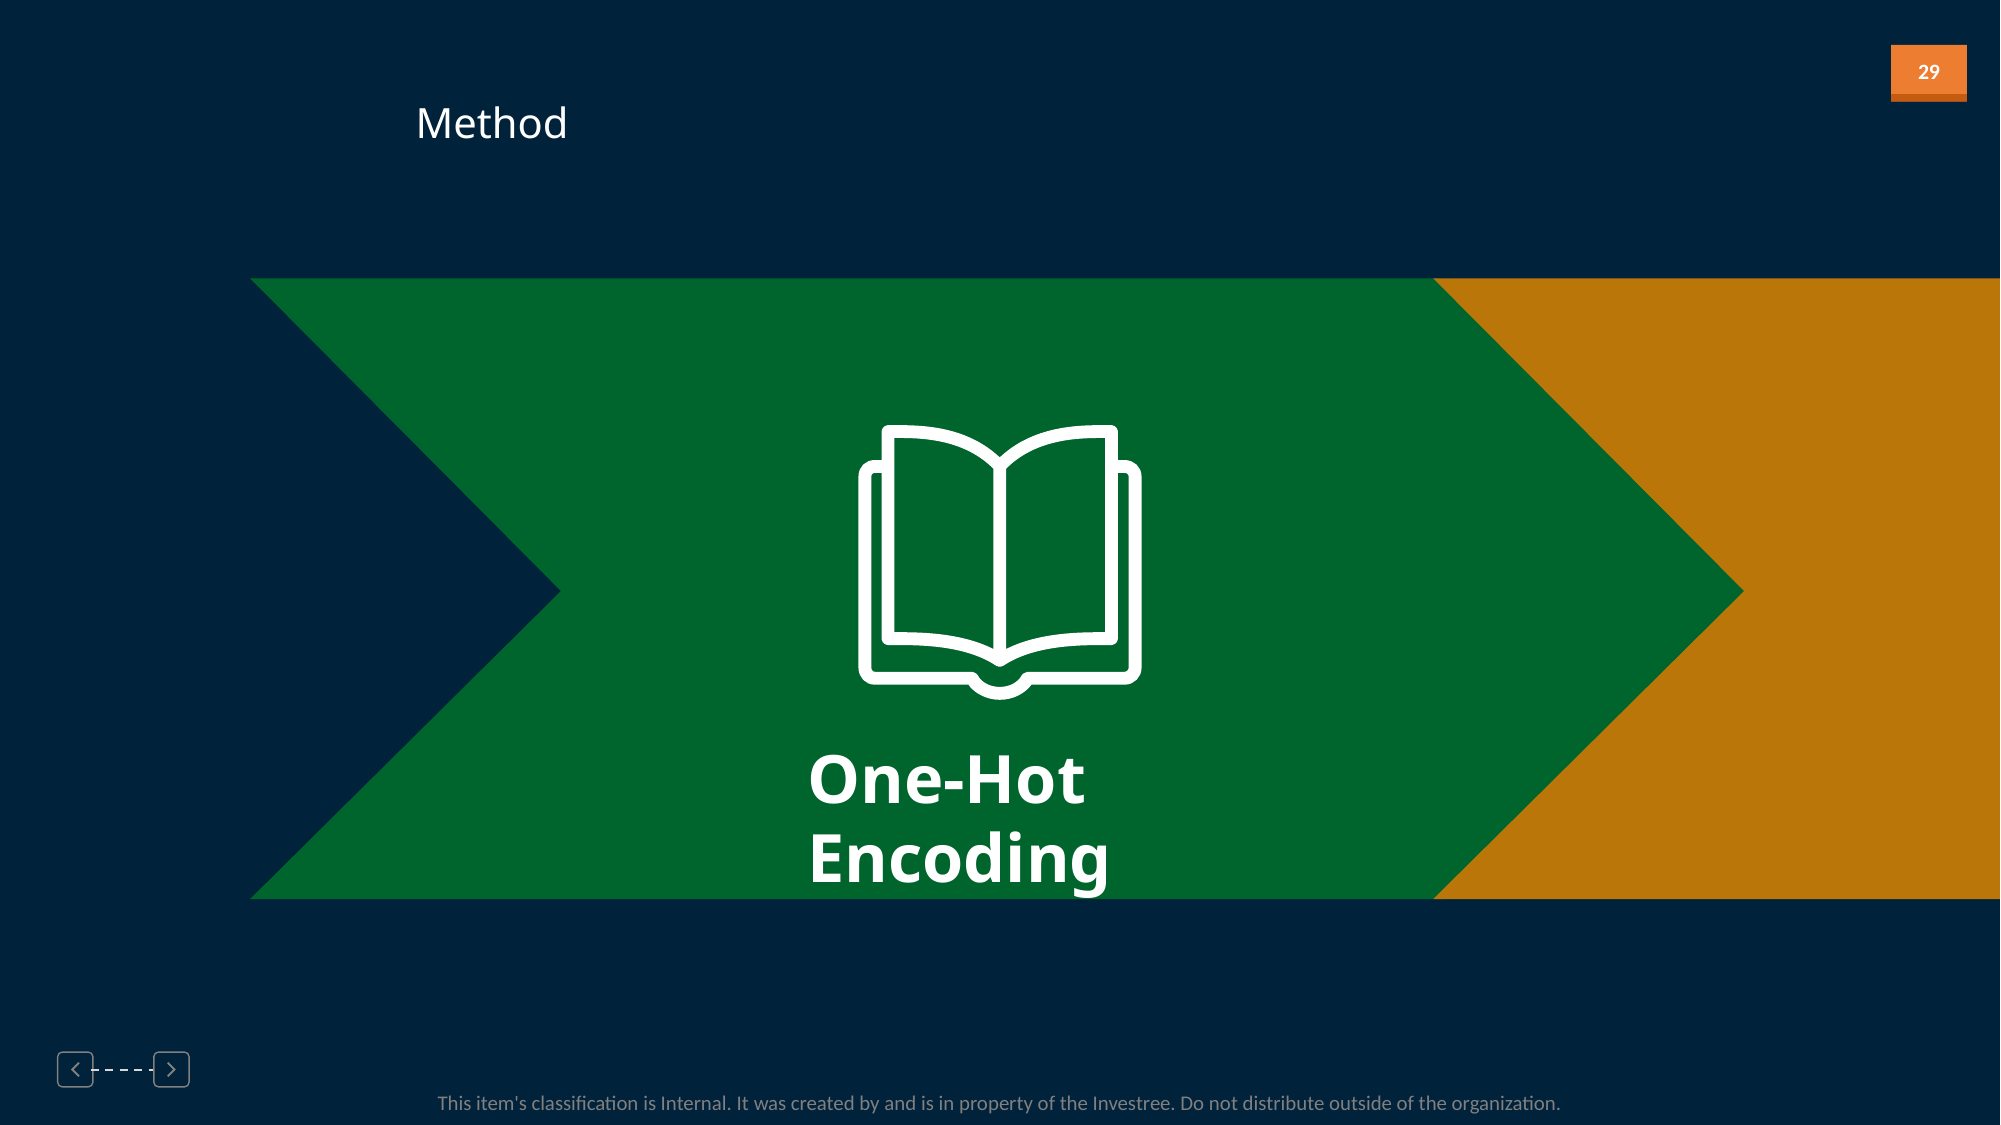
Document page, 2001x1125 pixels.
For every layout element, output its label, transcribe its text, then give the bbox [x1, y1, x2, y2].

text_box [1433, 278, 2000, 900]
text_box [249, 278, 1743, 900]
text_box [861, 428, 1139, 697]
text_box One-Hot Encoding [792, 728, 1309, 904]
text_box Method [400, 89, 584, 155]
